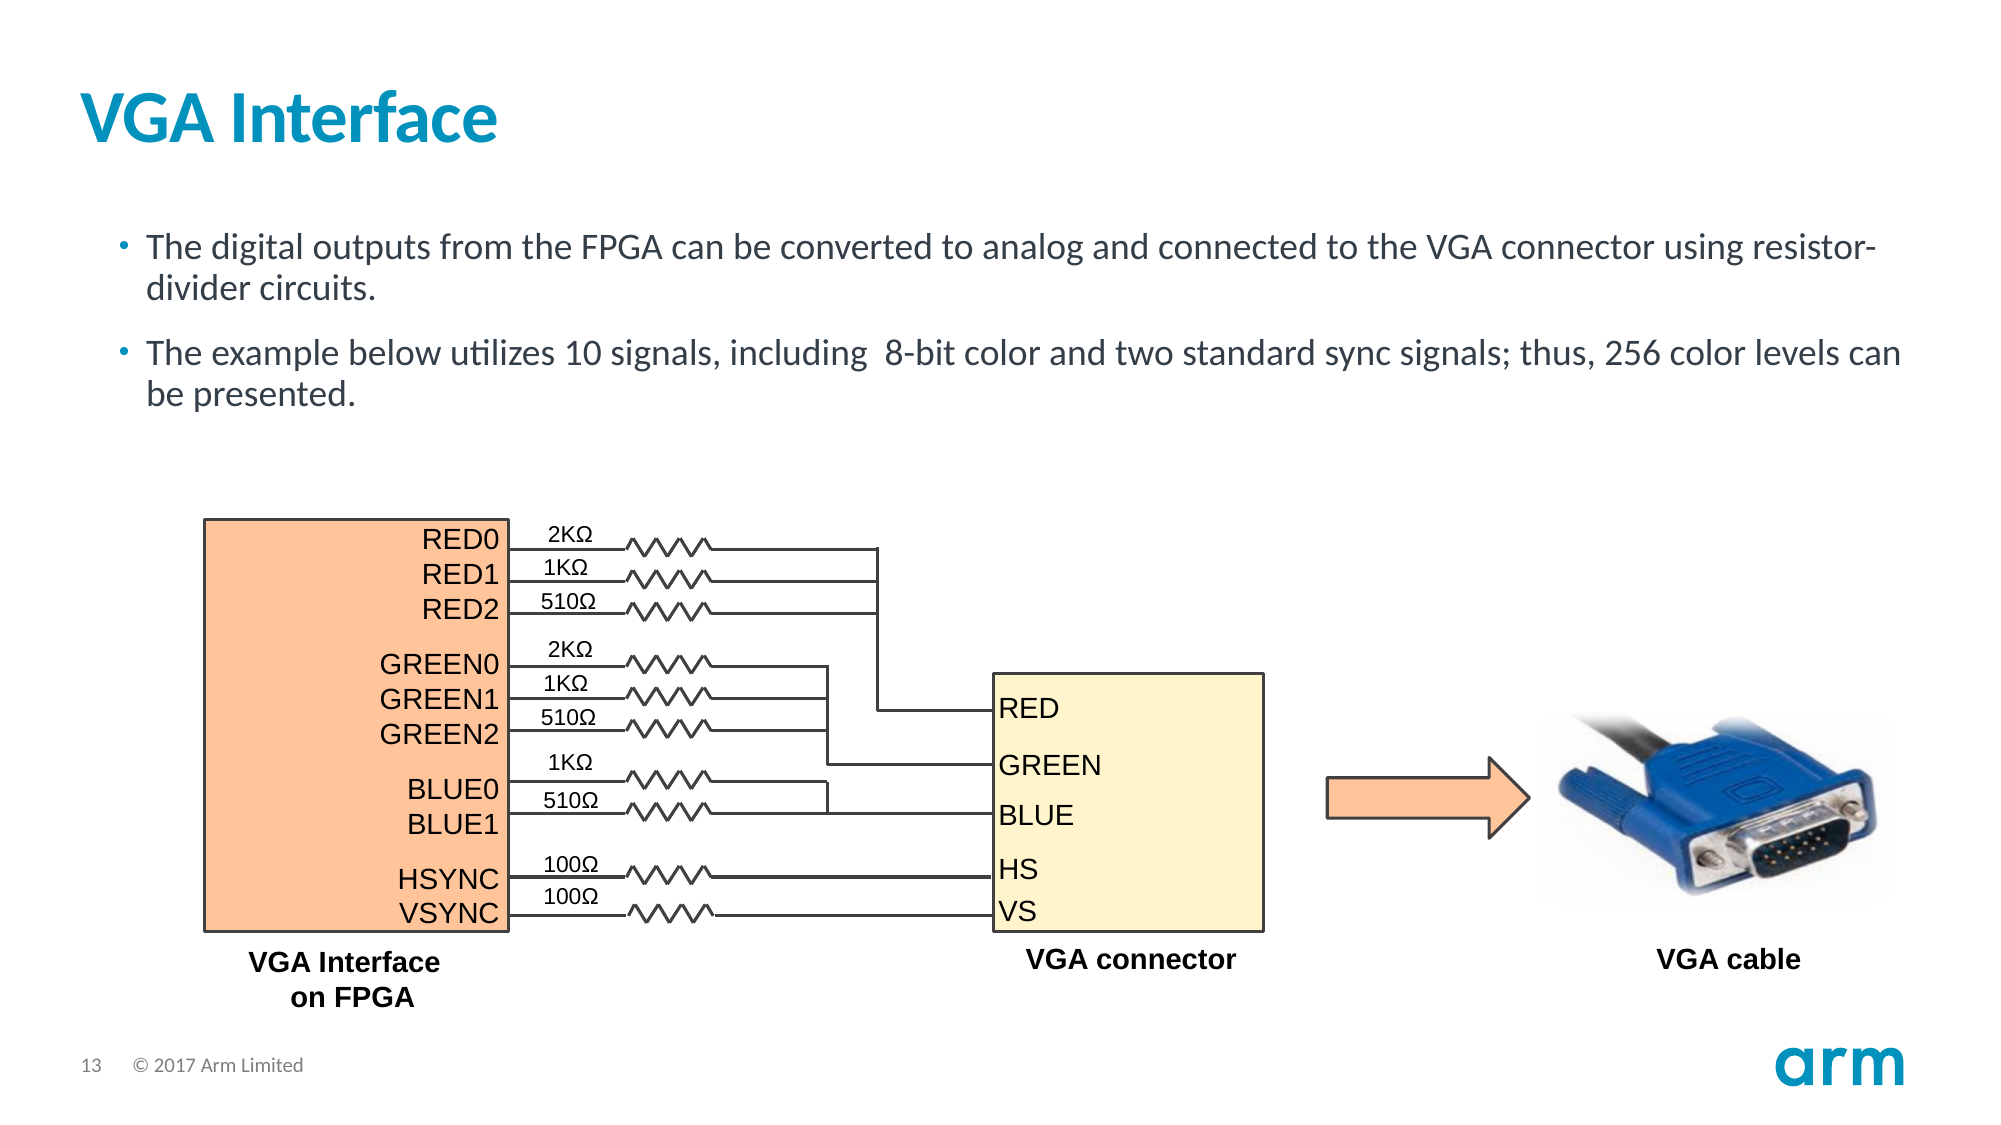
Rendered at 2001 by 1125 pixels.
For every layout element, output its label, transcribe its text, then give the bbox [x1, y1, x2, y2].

text_box 1KΩ [533, 740, 658, 778]
text_box RED [983, 682, 1140, 732]
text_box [626, 538, 712, 557]
list The digital outputs from the FPGA can be converted to analog and connected to the VGA connector using resistor-divider circuits. The example below utilizes 10 signals, including 8-bit color and two standard sync signals; thus, 256 color levels can be presented. [80, 227, 1915, 898]
text_box 2KΩ [533, 626, 658, 660]
text_box 1KΩ [528, 545, 653, 579]
text_box BLUE [983, 788, 1185, 839]
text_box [626, 865, 712, 885]
text_box [1327, 757, 1530, 839]
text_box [626, 770, 712, 790]
picture [1536, 710, 1895, 907]
text_box VGA connector [939, 933, 1324, 984]
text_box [626, 687, 712, 706]
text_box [626, 602, 712, 622]
text_box HS [983, 843, 1185, 884]
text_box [628, 904, 714, 923]
text_box GREEN [983, 738, 1185, 788]
title VGA Interface [80, 48, 1915, 158]
text_box 1KΩ [528, 660, 653, 694]
text_box 510Ω [526, 579, 651, 622]
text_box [626, 570, 712, 589]
text_box 100Ω [528, 874, 653, 917]
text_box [626, 802, 712, 822]
text_box 2KΩ [533, 511, 658, 545]
text_box VGA cable [1536, 933, 1922, 984]
text_box 100Ω [528, 841, 653, 874]
text_box RED0 RED1 RED2 GREEN0 GREEN1 GREEN2 BLUE0 BLUE1 HSYNC VSYNC [277, 512, 515, 938]
text_box [993, 673, 1264, 932]
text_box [626, 655, 712, 674]
text_box [204, 519, 277, 932]
text_box VGA Interface on FPGA [180, 935, 509, 1021]
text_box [626, 719, 712, 738]
text_box 510Ω [526, 694, 651, 737]
text_box VS [983, 884, 1185, 933]
text_box 510Ω [528, 778, 653, 821]
